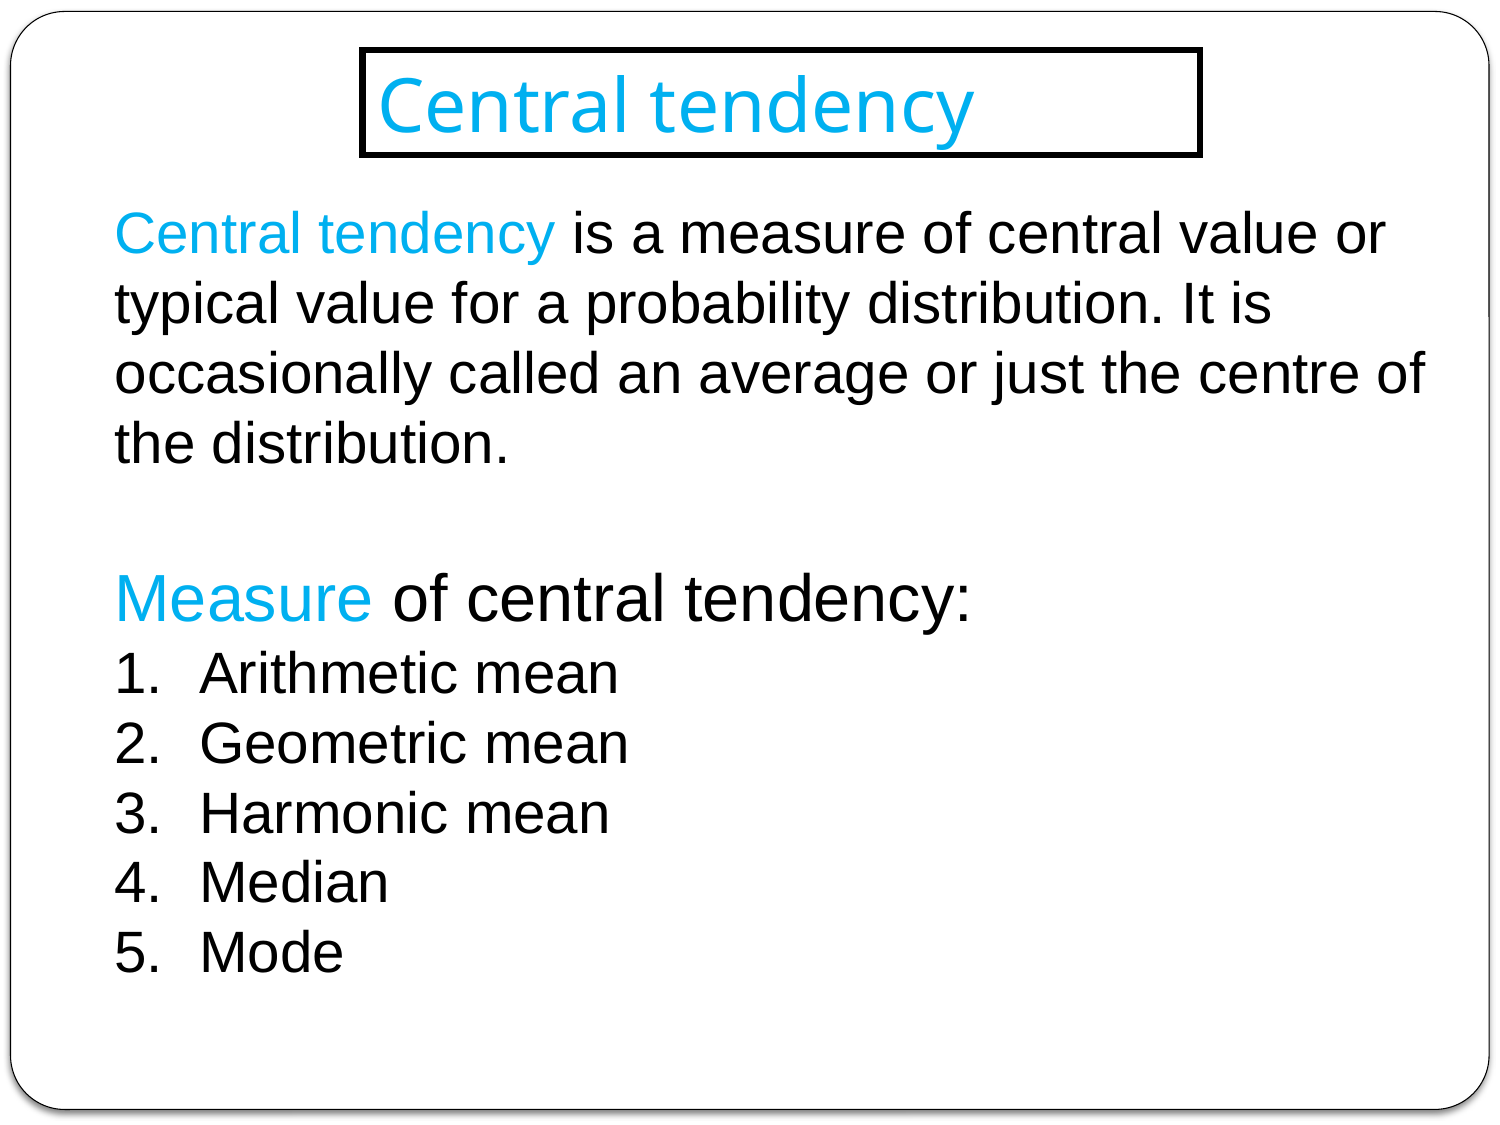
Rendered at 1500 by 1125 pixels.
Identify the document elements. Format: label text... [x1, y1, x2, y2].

text_box Central tendency is a measure of central value or typical value for a probability distribution. It is occasionally called an average or just the centre of the distribution. Measure of central tendency: Arithmetic mean Geometric mean Harmonic mean Median Mode [99, 187, 1463, 992]
text_box Central tendency [362, 49, 1200, 155]
